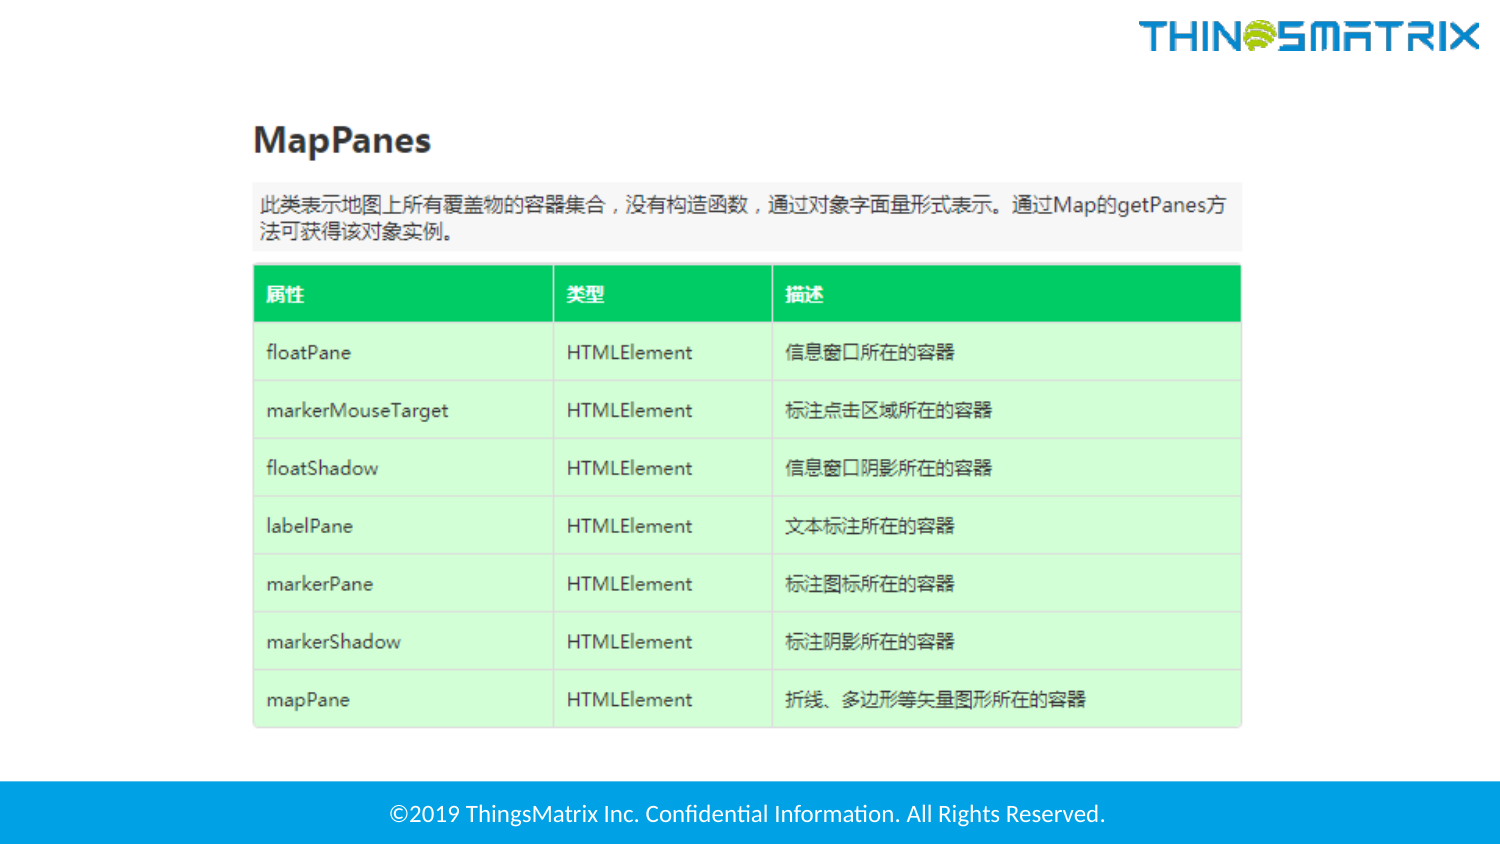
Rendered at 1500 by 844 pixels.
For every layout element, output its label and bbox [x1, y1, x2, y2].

picture [1316, 27, 1334, 51]
picture [1470, 28, 1479, 44]
picture [1139, 20, 1479, 51]
picture [1139, 25, 1151, 51]
picture [1175, 39, 1192, 51]
picture [1219, 31, 1236, 51]
picture [1349, 39, 1366, 51]
picture [234, 103, 1266, 741]
